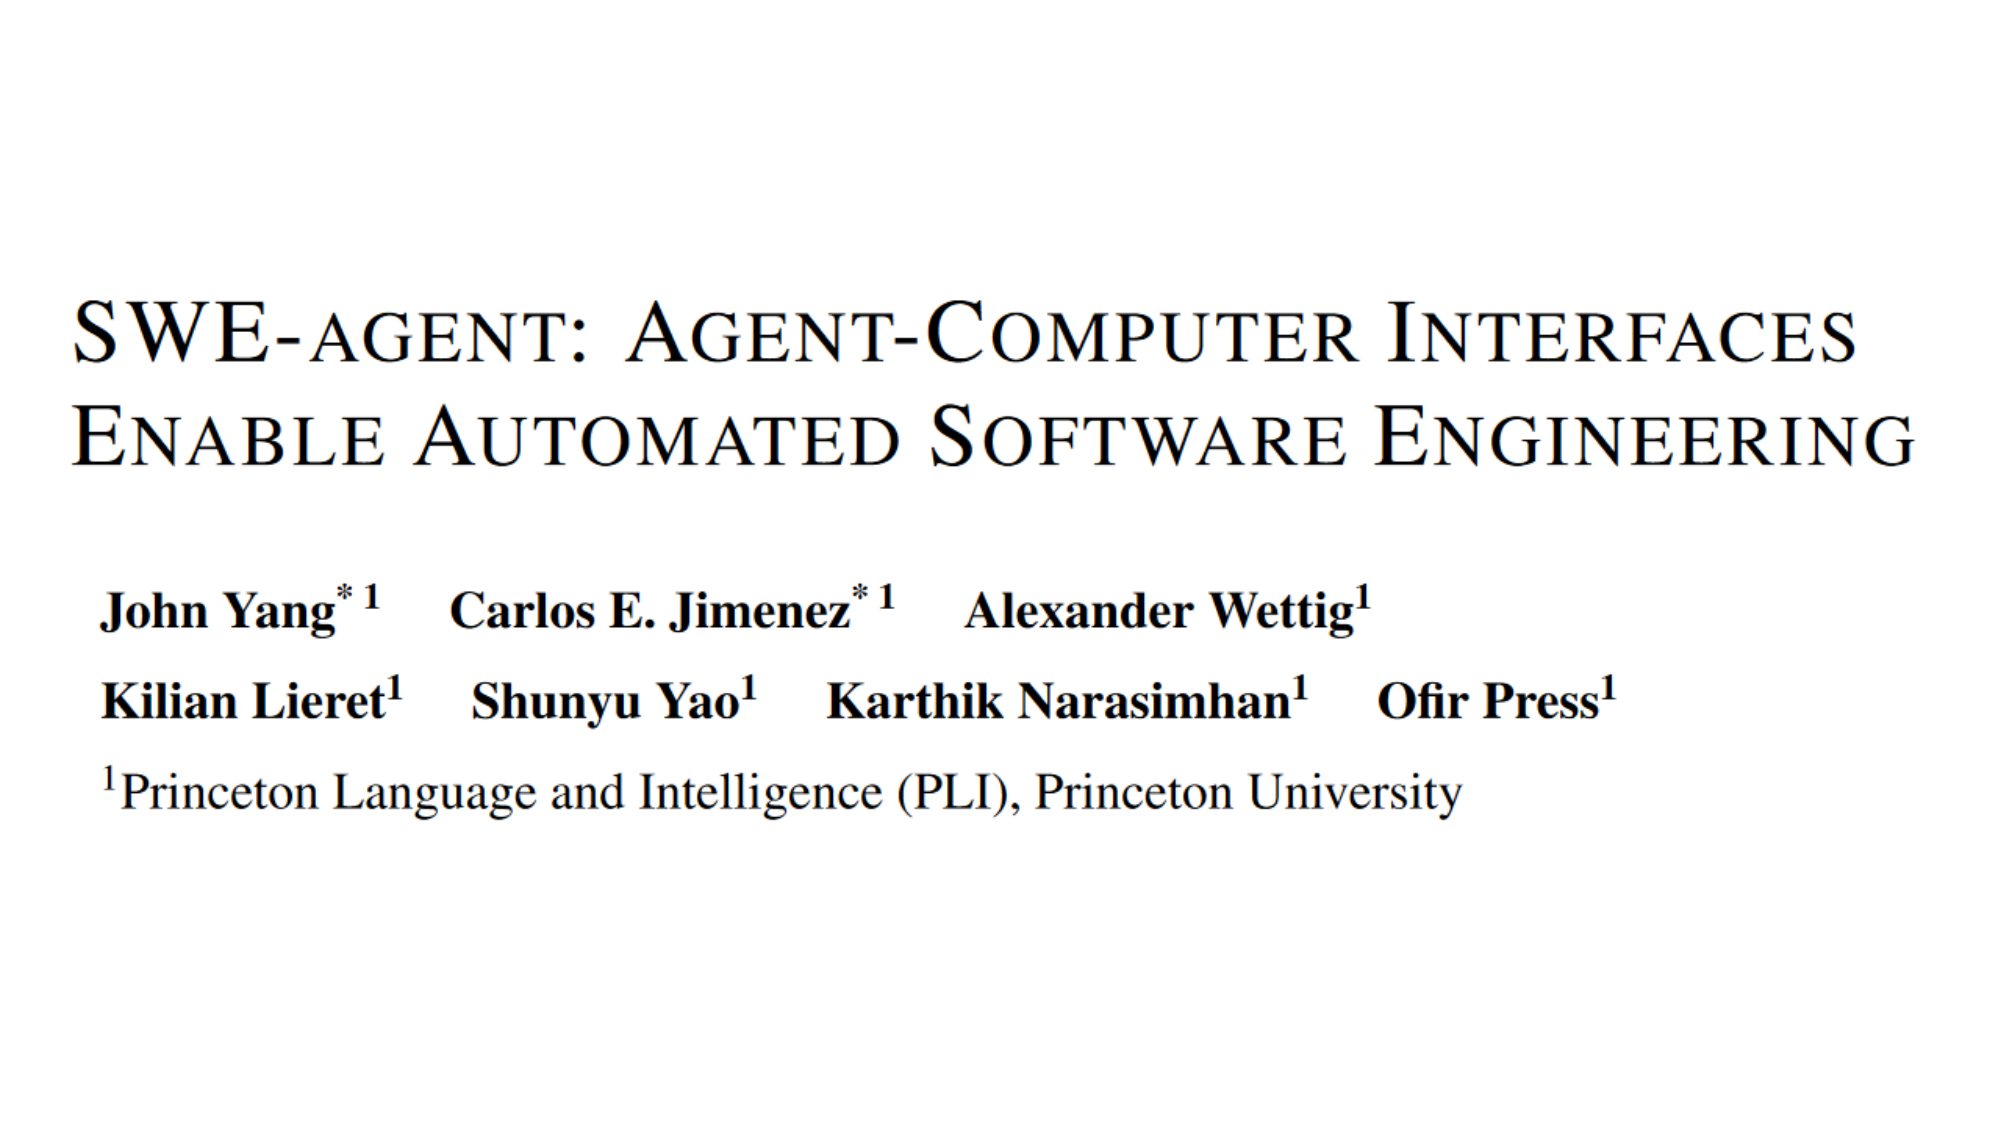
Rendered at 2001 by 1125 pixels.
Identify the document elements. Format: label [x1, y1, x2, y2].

picture [69, 285, 1931, 840]
